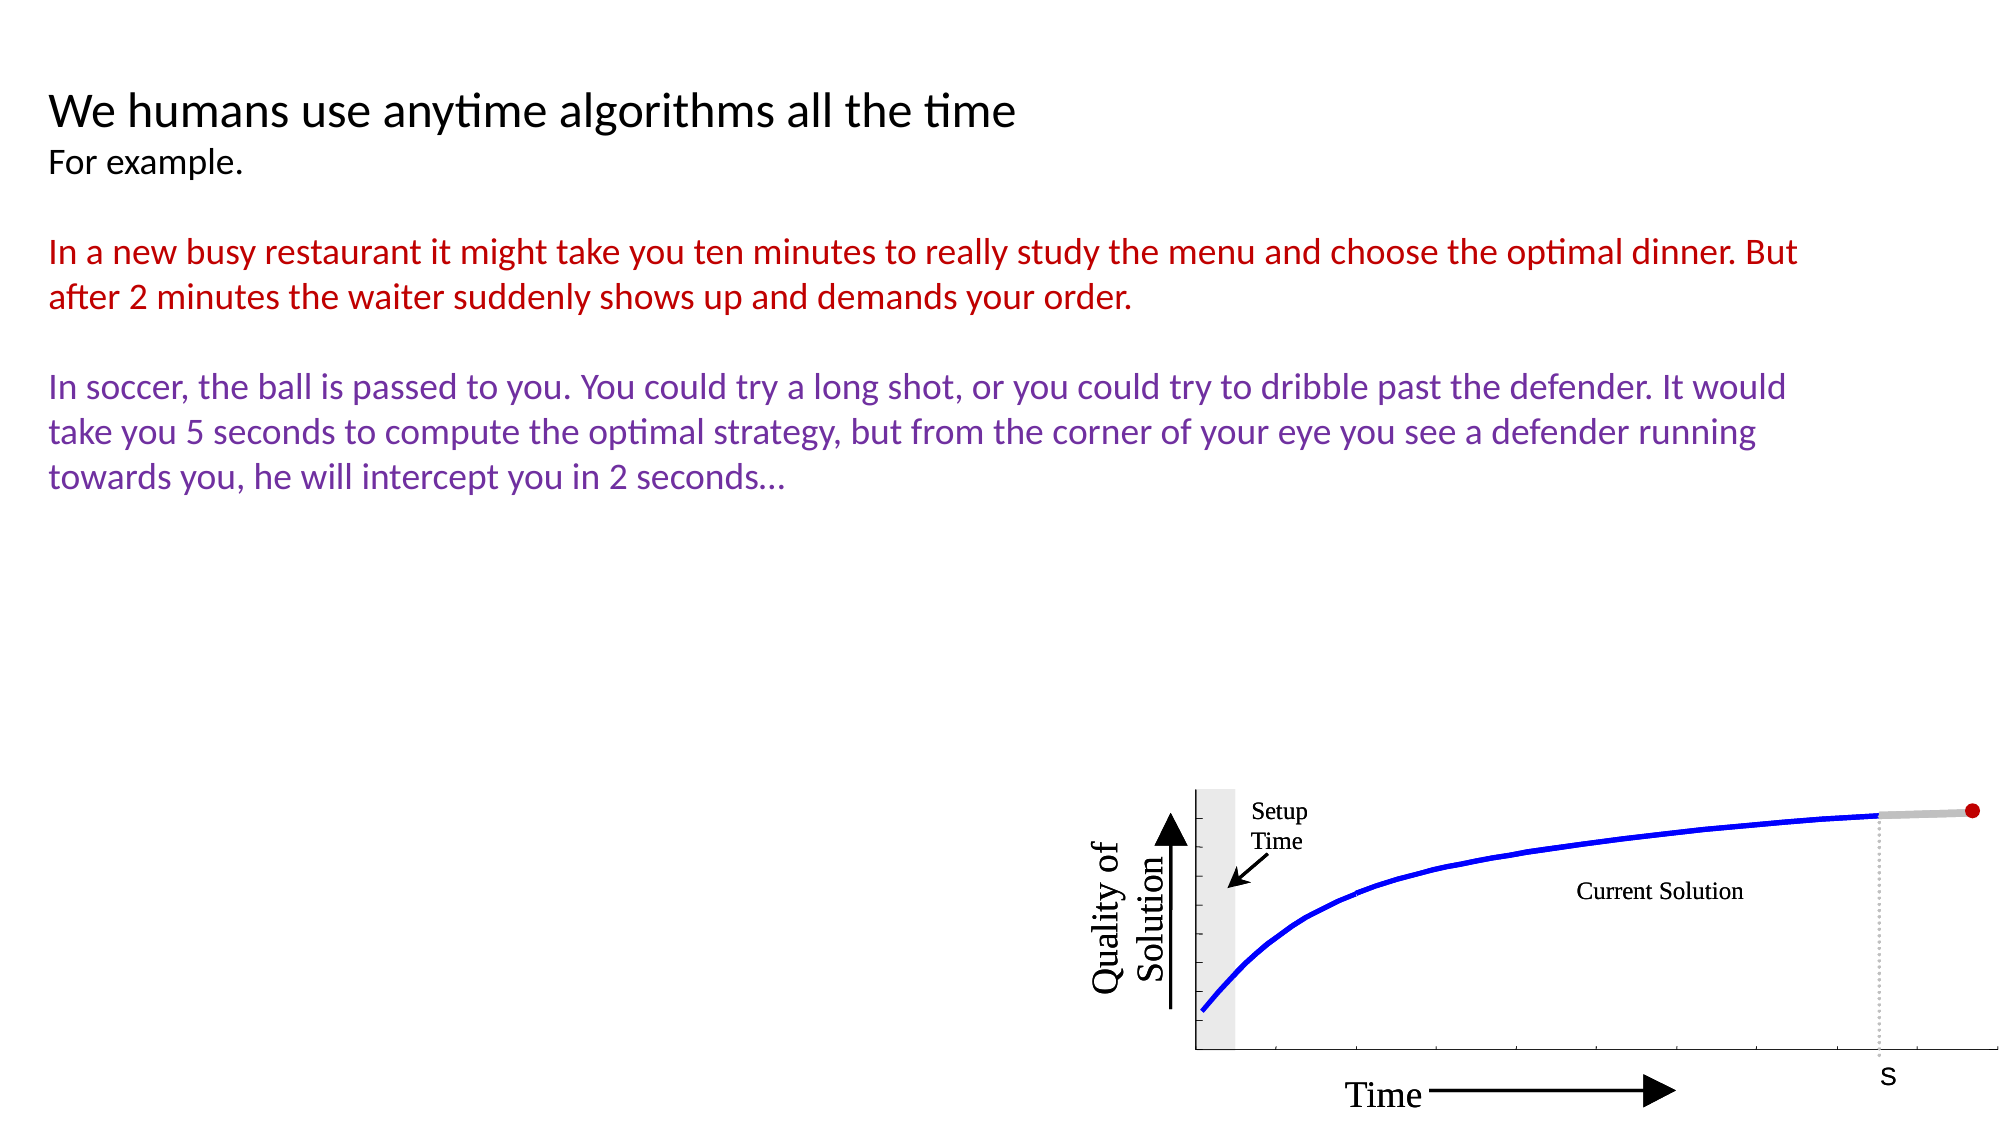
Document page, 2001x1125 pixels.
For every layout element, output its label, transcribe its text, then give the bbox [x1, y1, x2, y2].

text_box S [1880, 1060, 1898, 1091]
text_box Current Solution [1576, 874, 1745, 905]
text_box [1877, 814, 1881, 1058]
text_box [1564, 872, 1740, 904]
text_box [1227, 853, 1268, 889]
text_box Time [1344, 1069, 1424, 1115]
text_box [1243, 792, 1331, 855]
text_box Solution [1124, 856, 1154, 984]
text_box Time [1250, 825, 1304, 856]
text_box [1200, 813, 1878, 1013]
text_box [1428, 1074, 1676, 1108]
text_box [1878, 809, 1966, 820]
text_box We humans use anytime algorithms all the time For example. In a new busy restaurant it might take you ten minutes to really study the menu and choose the optimal dinner. But after 2 minutes the waiter suddenly shows up and demands your order. In soccer, the ball is passed to you. You could try a long shot, or you could try to dribble past the defender. It would take you 5 seconds to compute the optimal strategy, but from the corner of your eye you see a defender running towards you, he will intercept you in 2 seconds… [33, 70, 1874, 505]
text_box Setup [1251, 794, 1315, 825]
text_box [1154, 812, 1188, 1010]
text_box Quality of [1079, 832, 1125, 996]
text_box [1196, 789, 1236, 1049]
text_box [1843, 1044, 1922, 1106]
text_box [1334, 1067, 1415, 1113]
text_box [1963, 802, 1982, 820]
